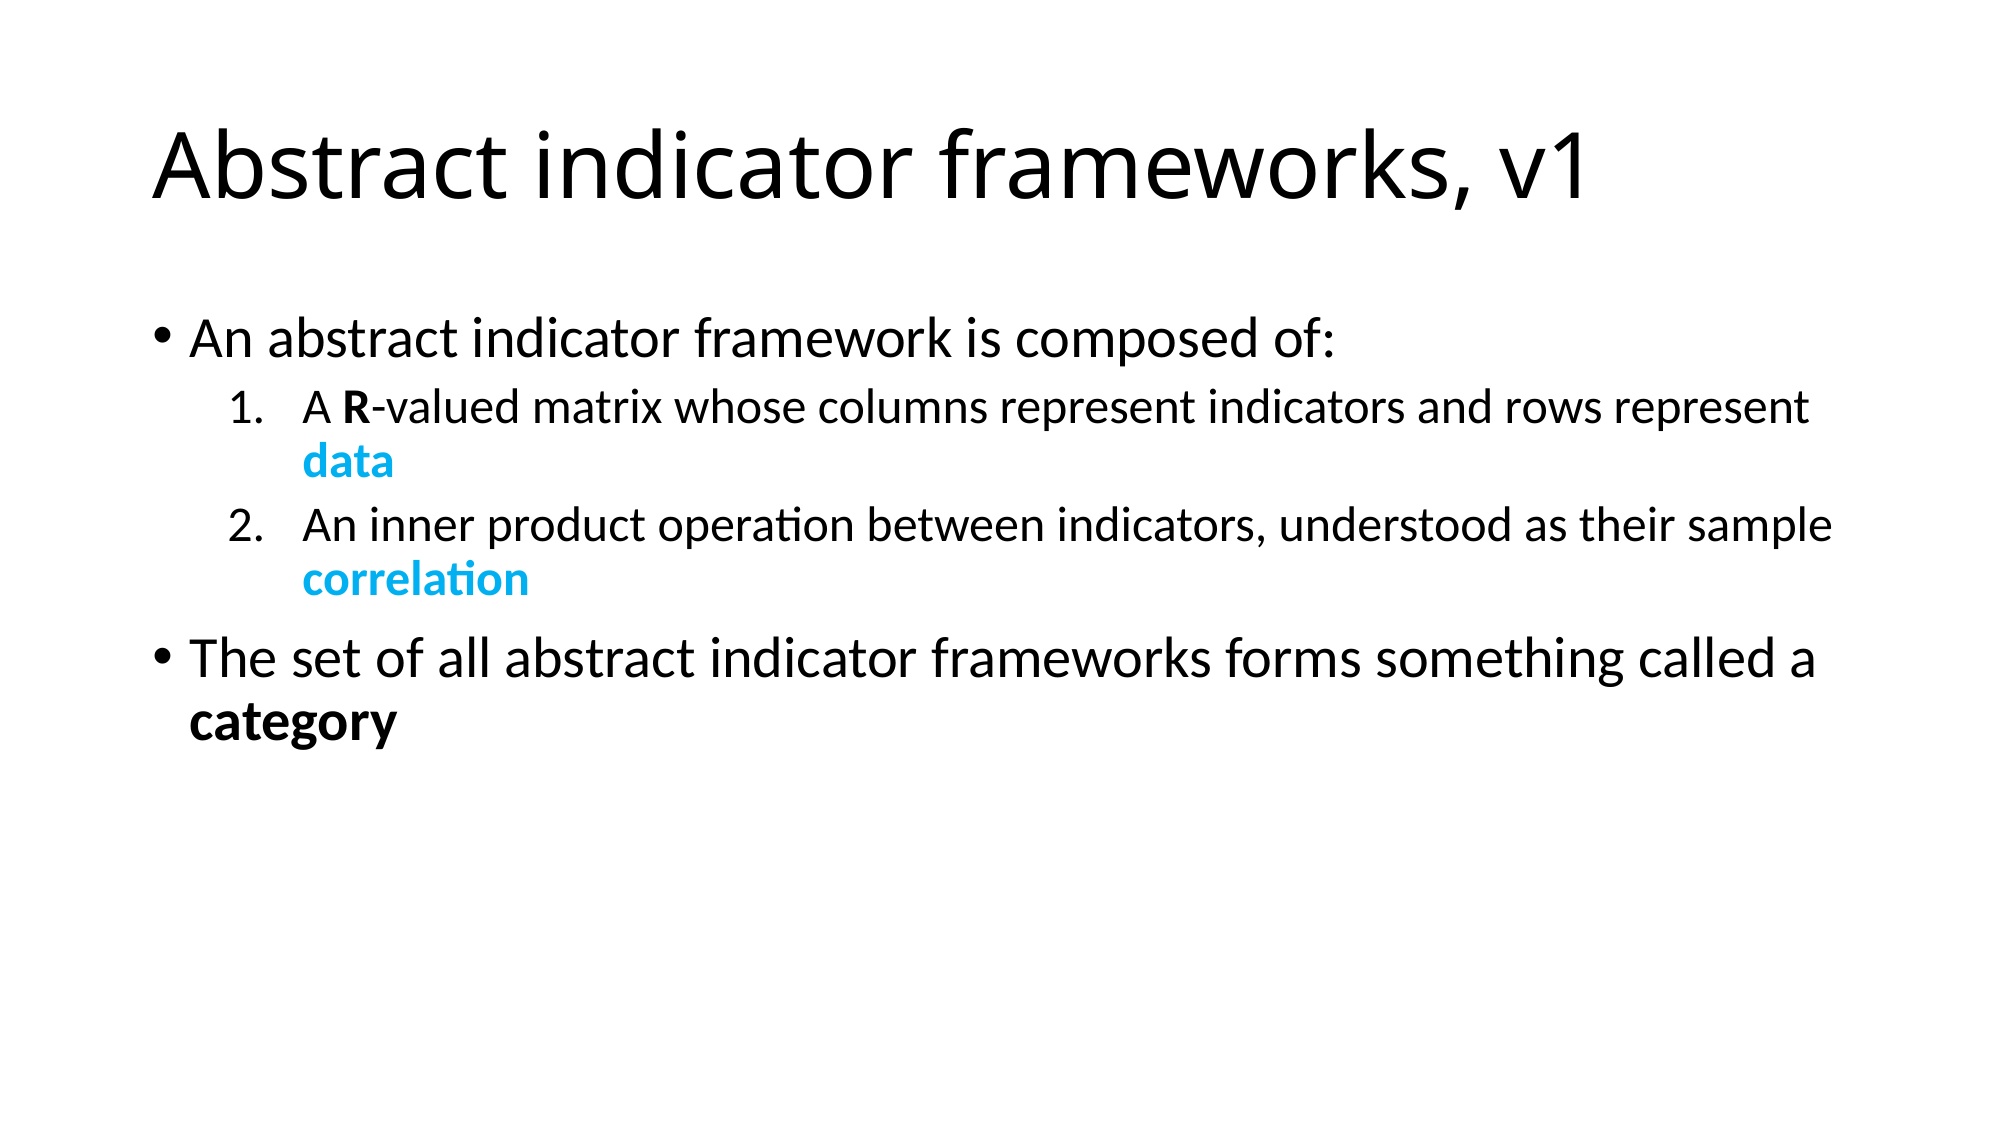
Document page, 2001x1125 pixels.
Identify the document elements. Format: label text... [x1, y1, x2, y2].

list An abstract indicator framework is composed of: A R-valued matrix whose columns represent indicators and rows represent data An inner product operation between indicators, understood as their sample correlation The set of all abstract indicator frameworks forms something called a category [137, 299, 1863, 1014]
title Abstract indicator frameworks, v1 [137, 59, 1863, 278]
